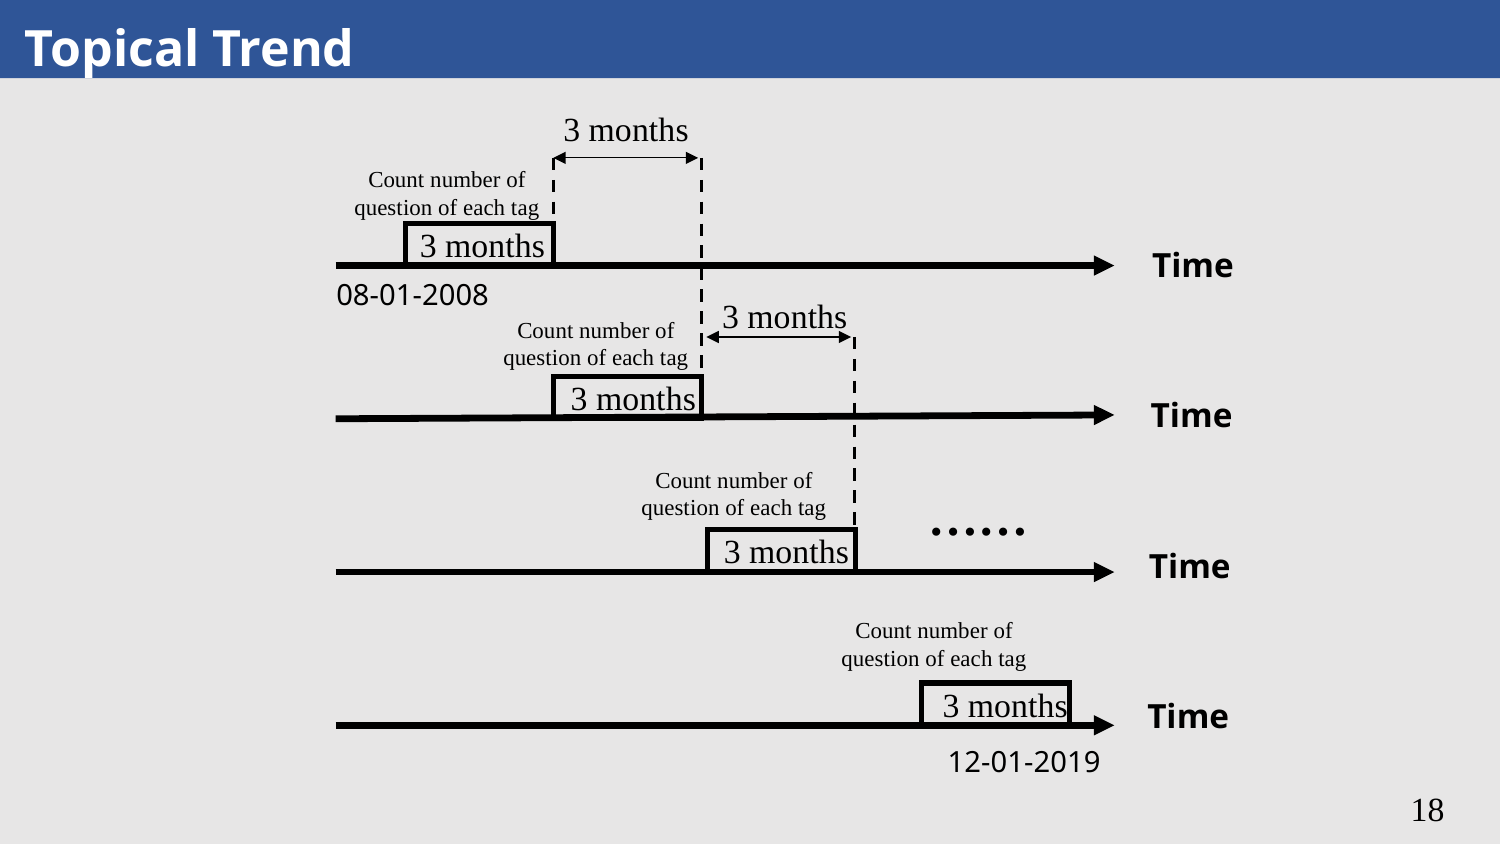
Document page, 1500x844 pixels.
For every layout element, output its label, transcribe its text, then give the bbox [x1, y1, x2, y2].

text_box Topical Trend [10, 1, 1229, 84]
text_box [322, 100, 1248, 787]
slide_number 18 [1395, 780, 1477, 826]
